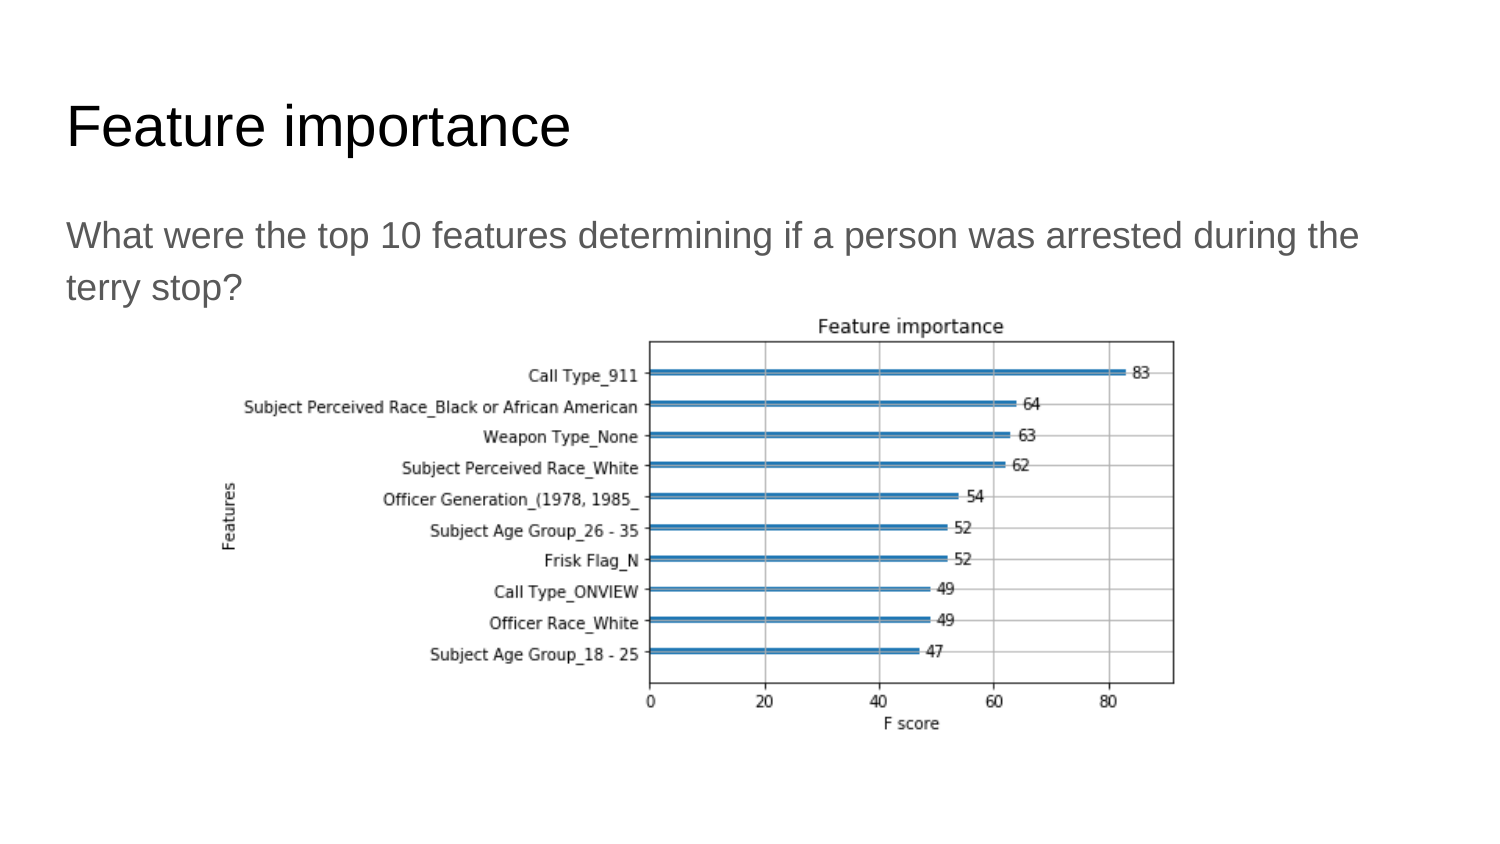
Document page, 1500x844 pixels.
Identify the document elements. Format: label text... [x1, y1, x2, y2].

title Feature importance [51, 72, 1449, 167]
list What were the top 10 features determining if a person was arrested during the terry stop? [51, 189, 1449, 750]
picture [199, 310, 1220, 750]
